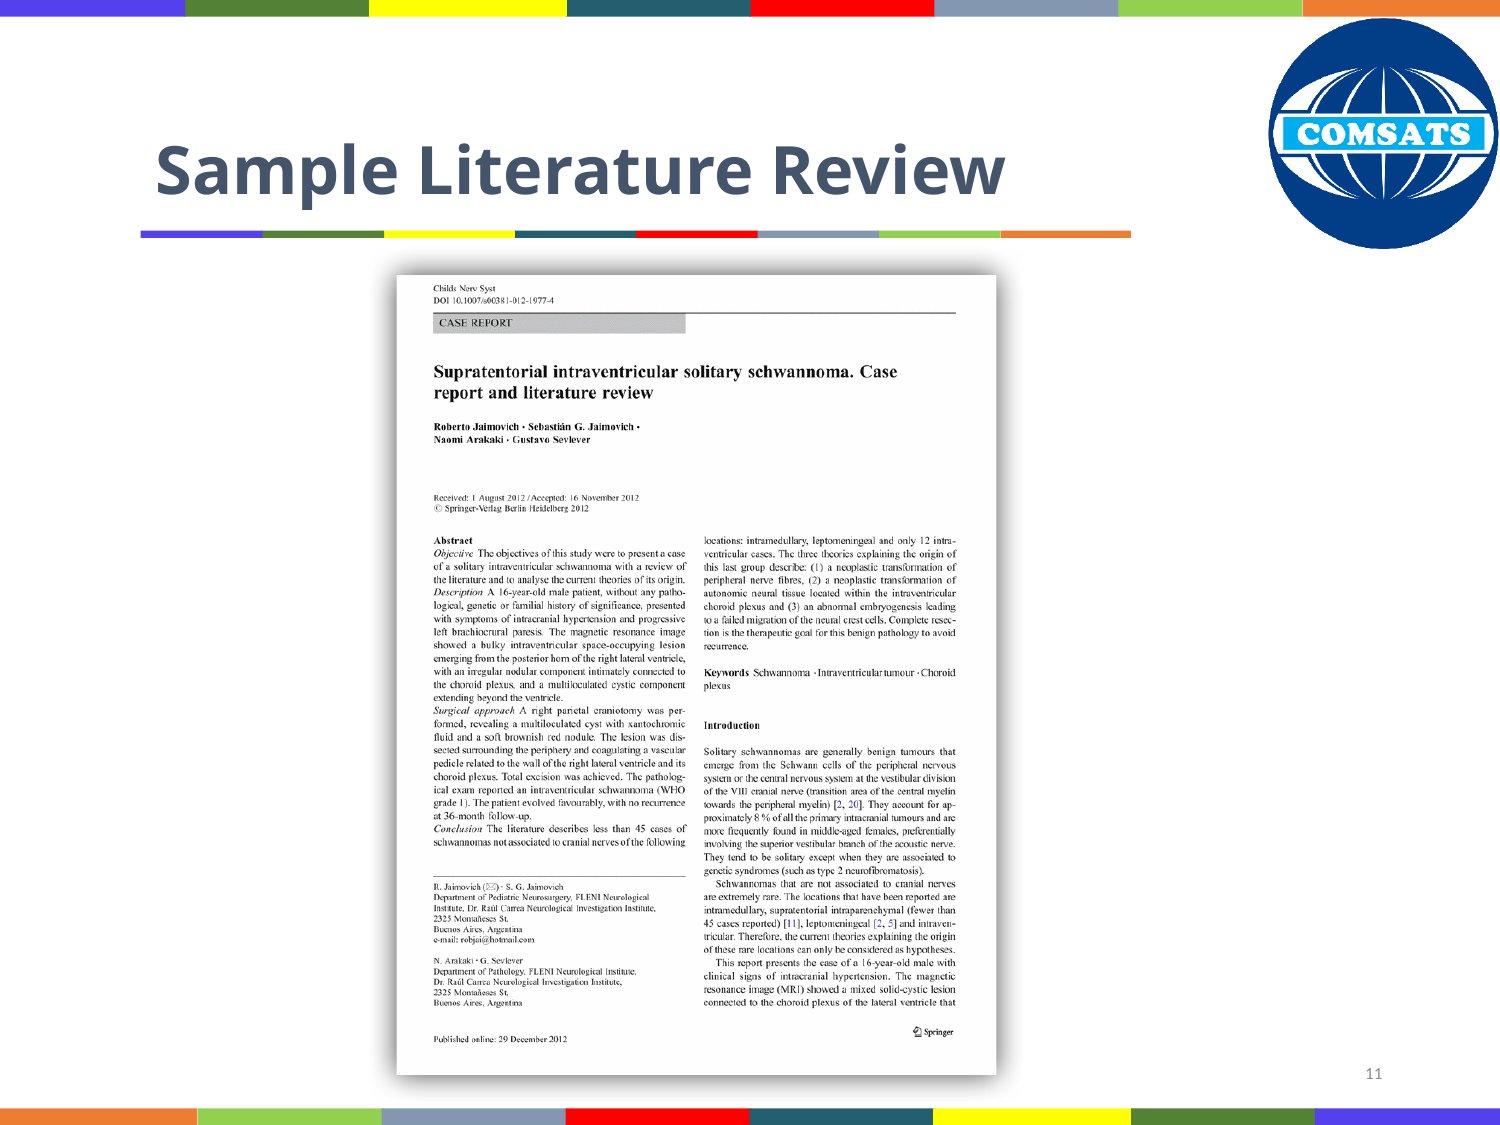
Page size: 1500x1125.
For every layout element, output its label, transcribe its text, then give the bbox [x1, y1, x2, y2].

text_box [0, 1108, 1500, 1125]
picture [1247, 16, 1500, 263]
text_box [140, 230, 1131, 239]
slide_number 11 [1060, 1042, 1398, 1103]
picture [396, 274, 997, 1076]
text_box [0, 0, 1500, 17]
text_box [1224, 49, 1451, 287]
text_box Sample Literature Review [140, 120, 1038, 216]
